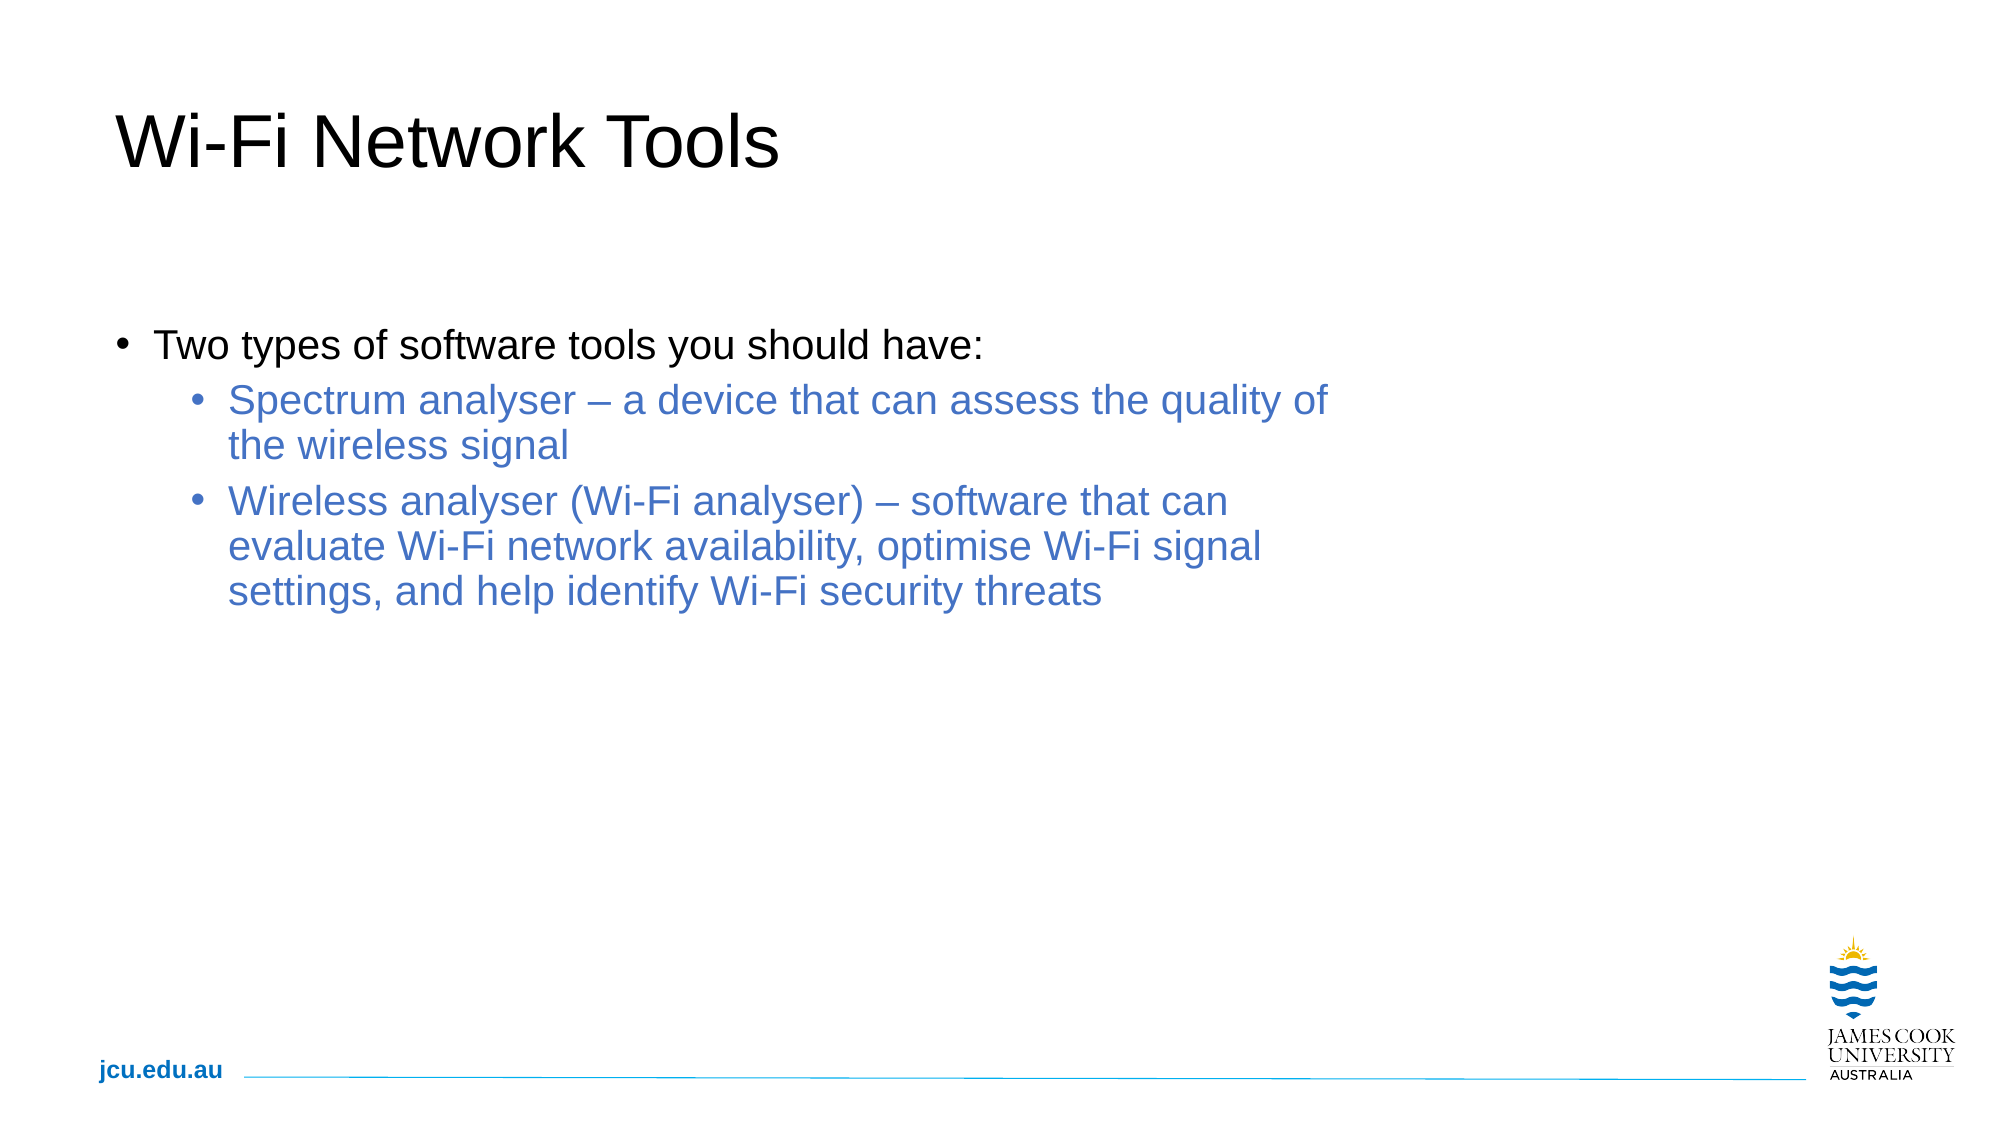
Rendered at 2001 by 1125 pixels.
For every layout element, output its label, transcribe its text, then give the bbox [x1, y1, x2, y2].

list Two types of software tools you should have: Spectrum analyser – a device that can assess the quality of the wireless signal Wireless analyser (Wi-Fi analyser) – software that can evaluate Wi-Fi network availability, optimise Wi-Fi signal settings, and help identify Wi-Fi security threats [100, 315, 1401, 1014]
title Wi-Fi Network Tools [100, 95, 1863, 278]
picture [1827, 934, 1956, 1080]
